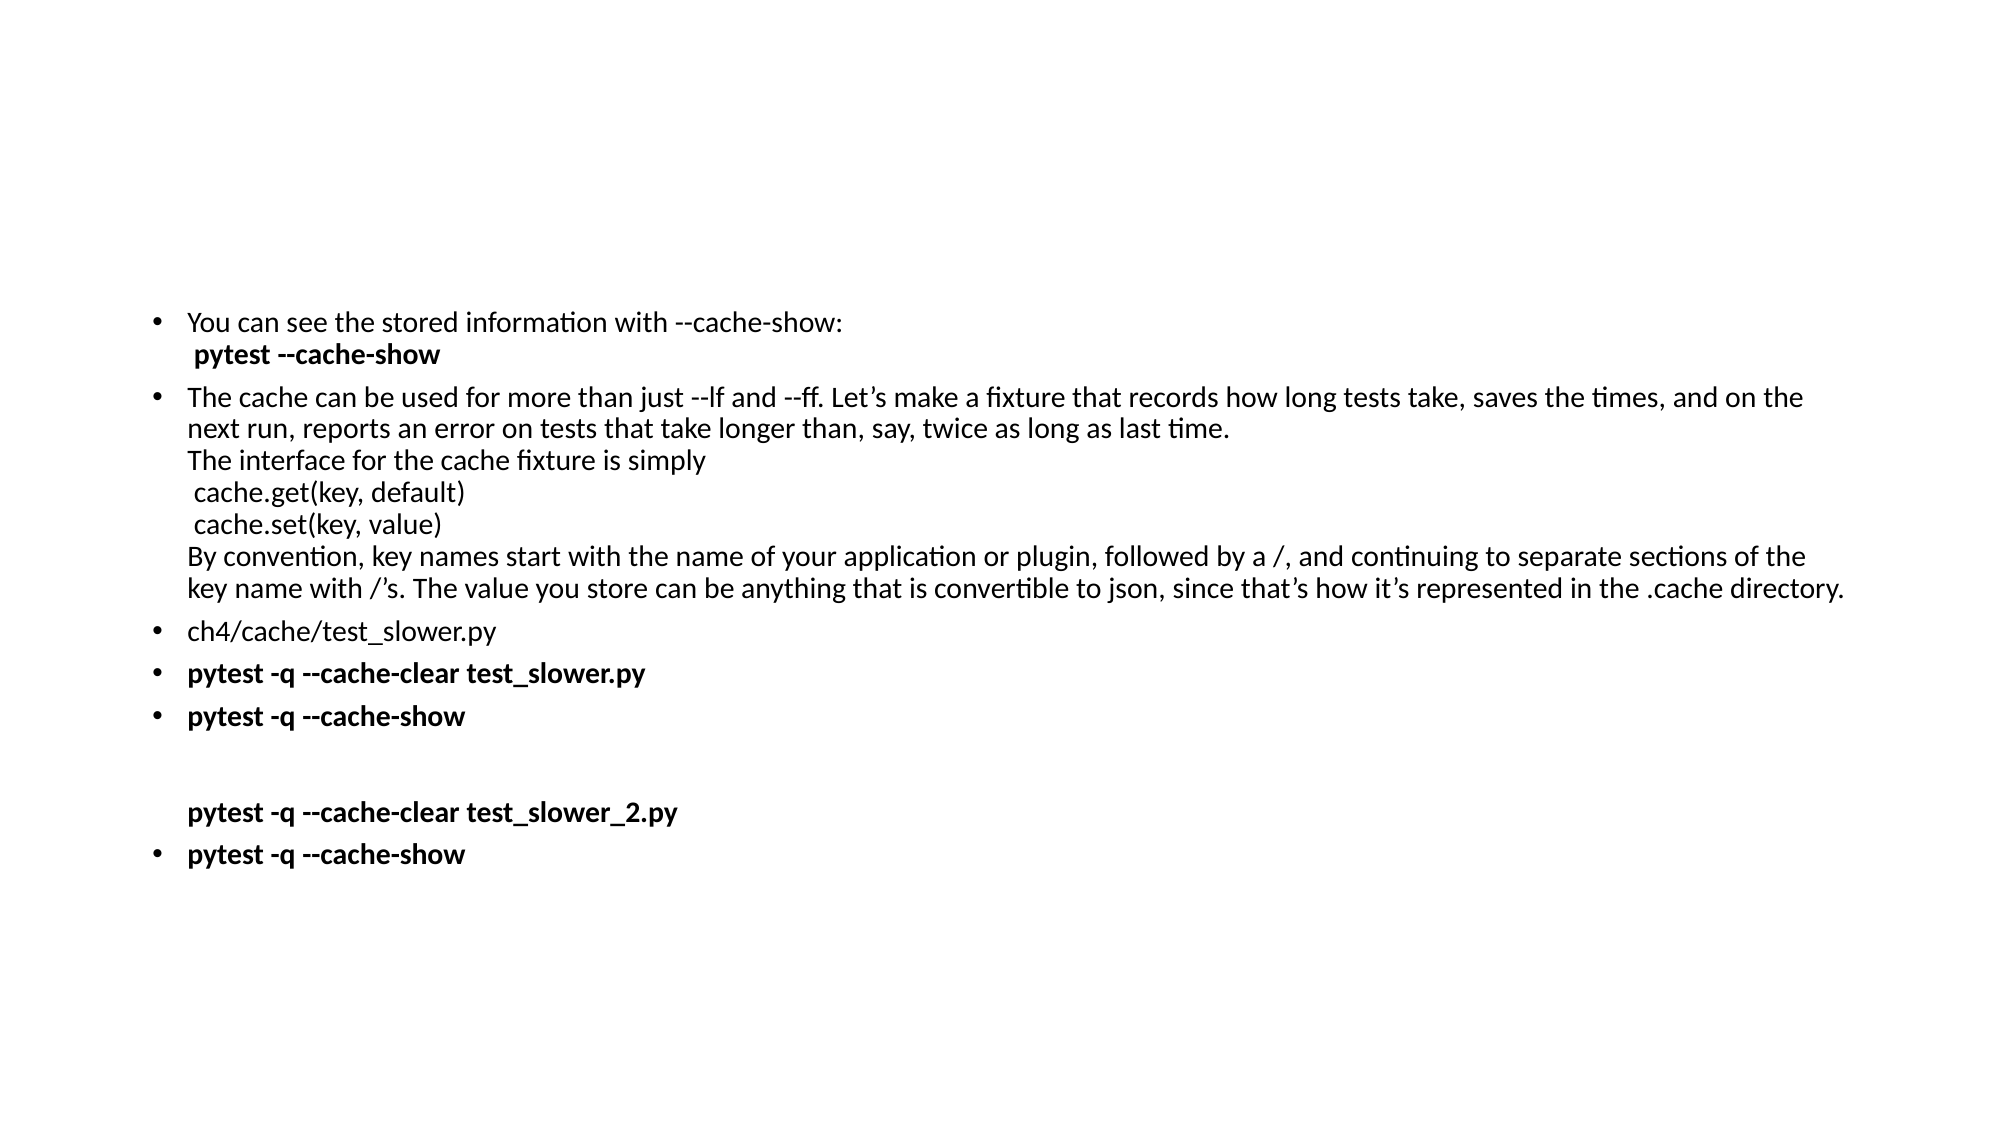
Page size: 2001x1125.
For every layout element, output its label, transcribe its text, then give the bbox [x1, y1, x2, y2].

list You can see the stored information with --cache-show: ​ ​​​pytest​​ ​​--cache-show The cache can be used for more than just --lf and --ff. Let’s make a fixture that records how long tests take, saves the times, and on the next run, reports an error on tests that take longer than, say, twice as long as last time. The interface for the cache fixture is simply ​ cache.get(key, default) ​ cache.set(key, value) By convention, key names start with the name of your application or plugin, followed by a /, and continuing to separate sections of the key name with /’s. The value you store can be anything that is convertible to json, since that’s how it’s represented in the .cache directory. ch4/cache/test_slower.py ​​pytest​​ ​​-q​​ ​​--cache-clear​​ ​​test_slower.py ​​pytest​​ ​​-q​​ ​​--cache-show pytest​​ ​​-q​​ ​​--cache-clear​​ ​​test_slower_2.py ​​pytest​​ ​​-q​​ ​​--cache-show [137, 299, 1863, 1014]
